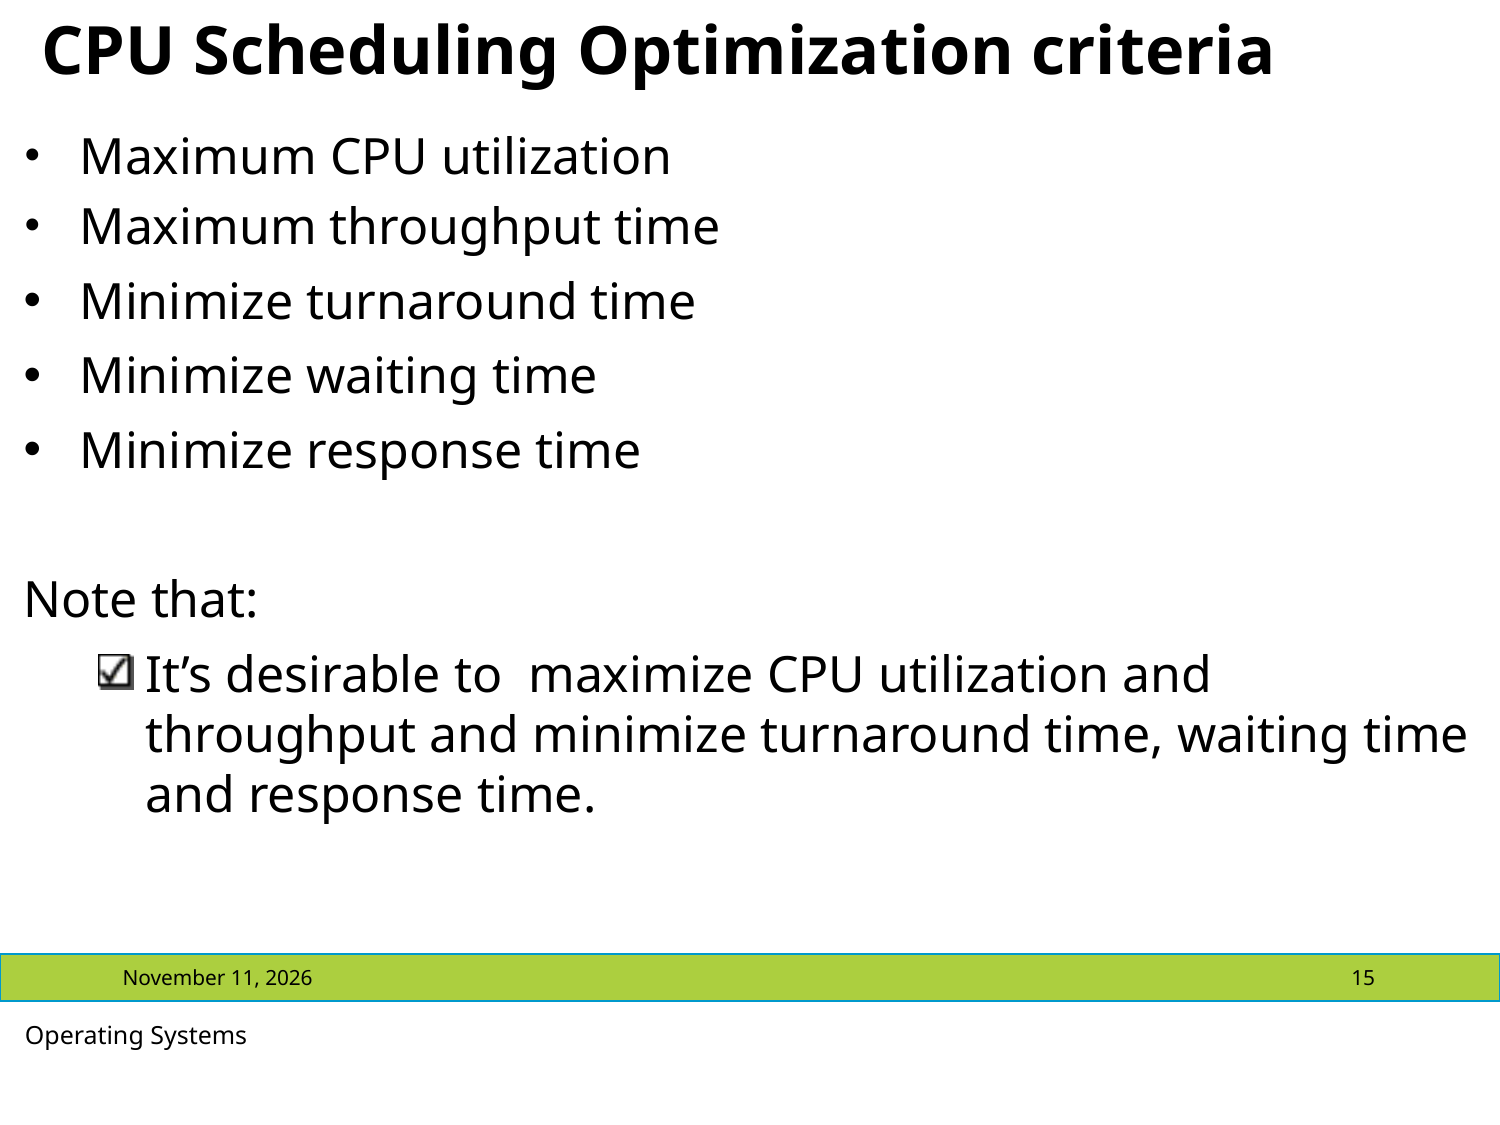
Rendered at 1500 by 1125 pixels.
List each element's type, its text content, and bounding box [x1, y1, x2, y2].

title CPU Scheduling Optimization criteria [41, 0, 1317, 117]
picture [98, 654, 134, 690]
footer Operating Systems [24, 1012, 426, 1101]
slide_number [122, 957, 436, 1001]
slide_number 15 [1062, 957, 1376, 996]
list Maximum CPU utilization Maximum throughput time Minimize turnaround time Minimize waiting time Minimize response time Note that: It’s desirable to maximize CPU utilization and throughput and minimize turnaround time, waiting time and response time. [23, 117, 1477, 950]
